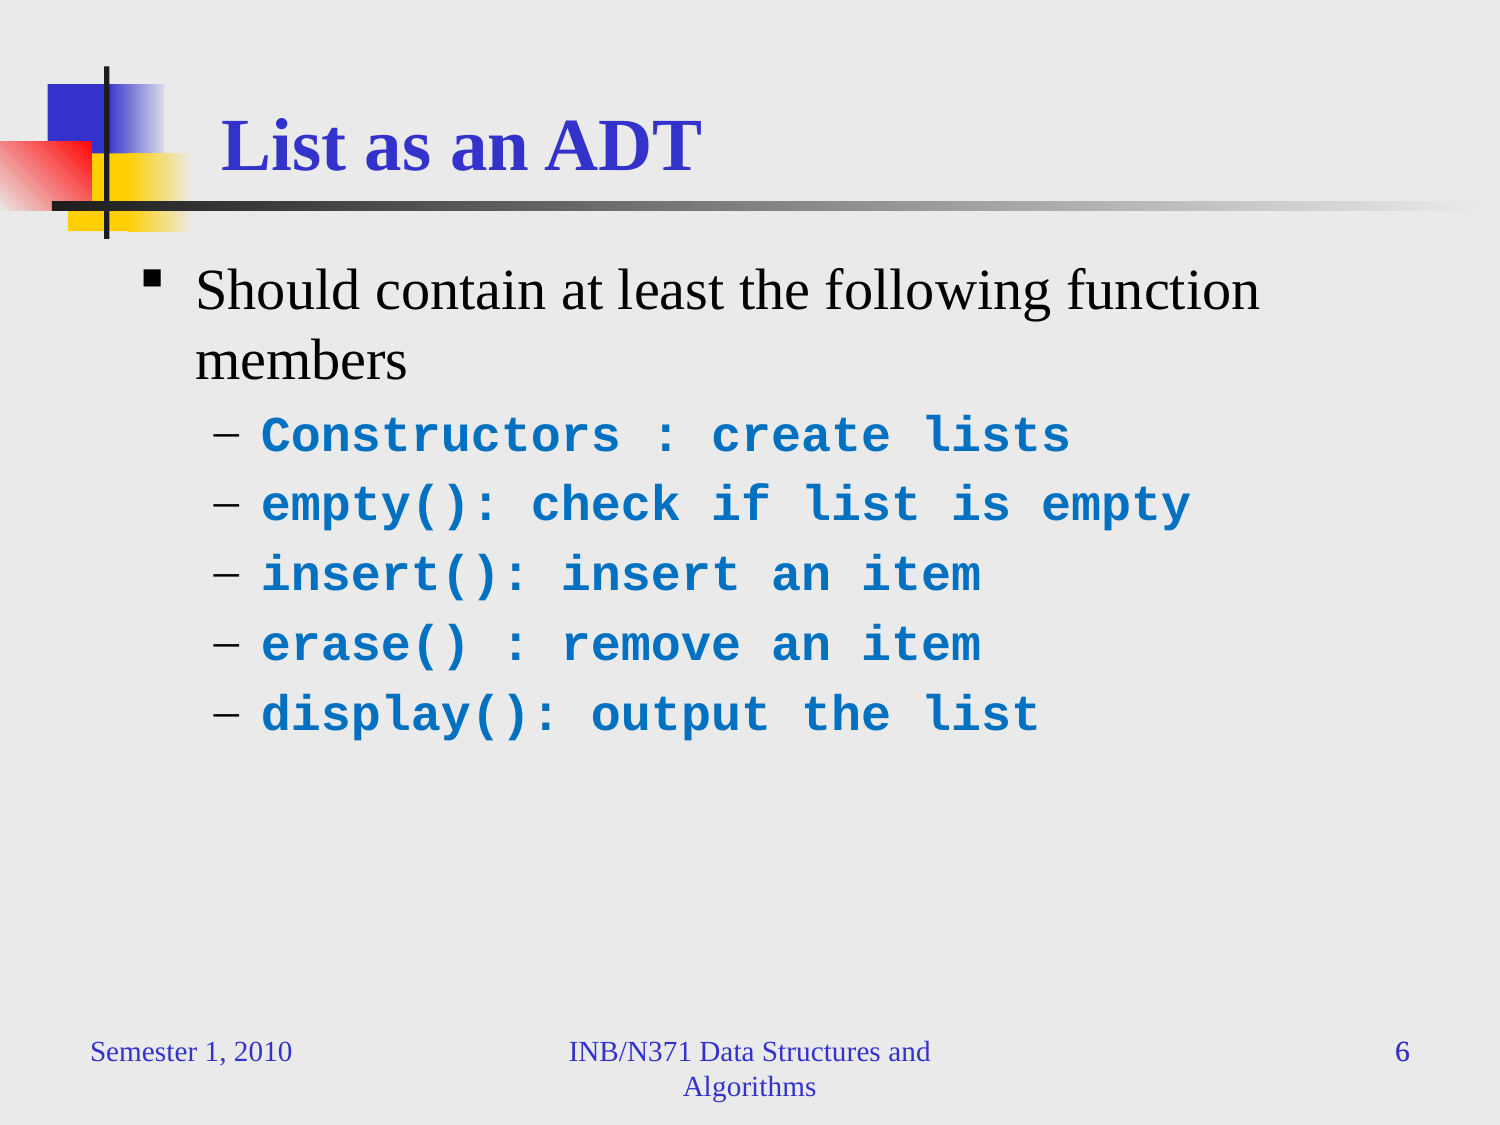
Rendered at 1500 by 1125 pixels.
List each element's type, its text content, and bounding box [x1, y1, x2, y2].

text_box 6 [1074, 1024, 1425, 1103]
slide_number Semester 1, 2010 [74, 1024, 426, 1103]
title List as an ADT [206, 30, 1454, 193]
footer INB/N371 Data Structures and Algorithms [512, 1024, 988, 1103]
list Should contain at least the following function members Constructors : create lists empty(): check if list is empty insert(): insert an item erase() : remove an item display(): output the list [123, 243, 1400, 1032]
